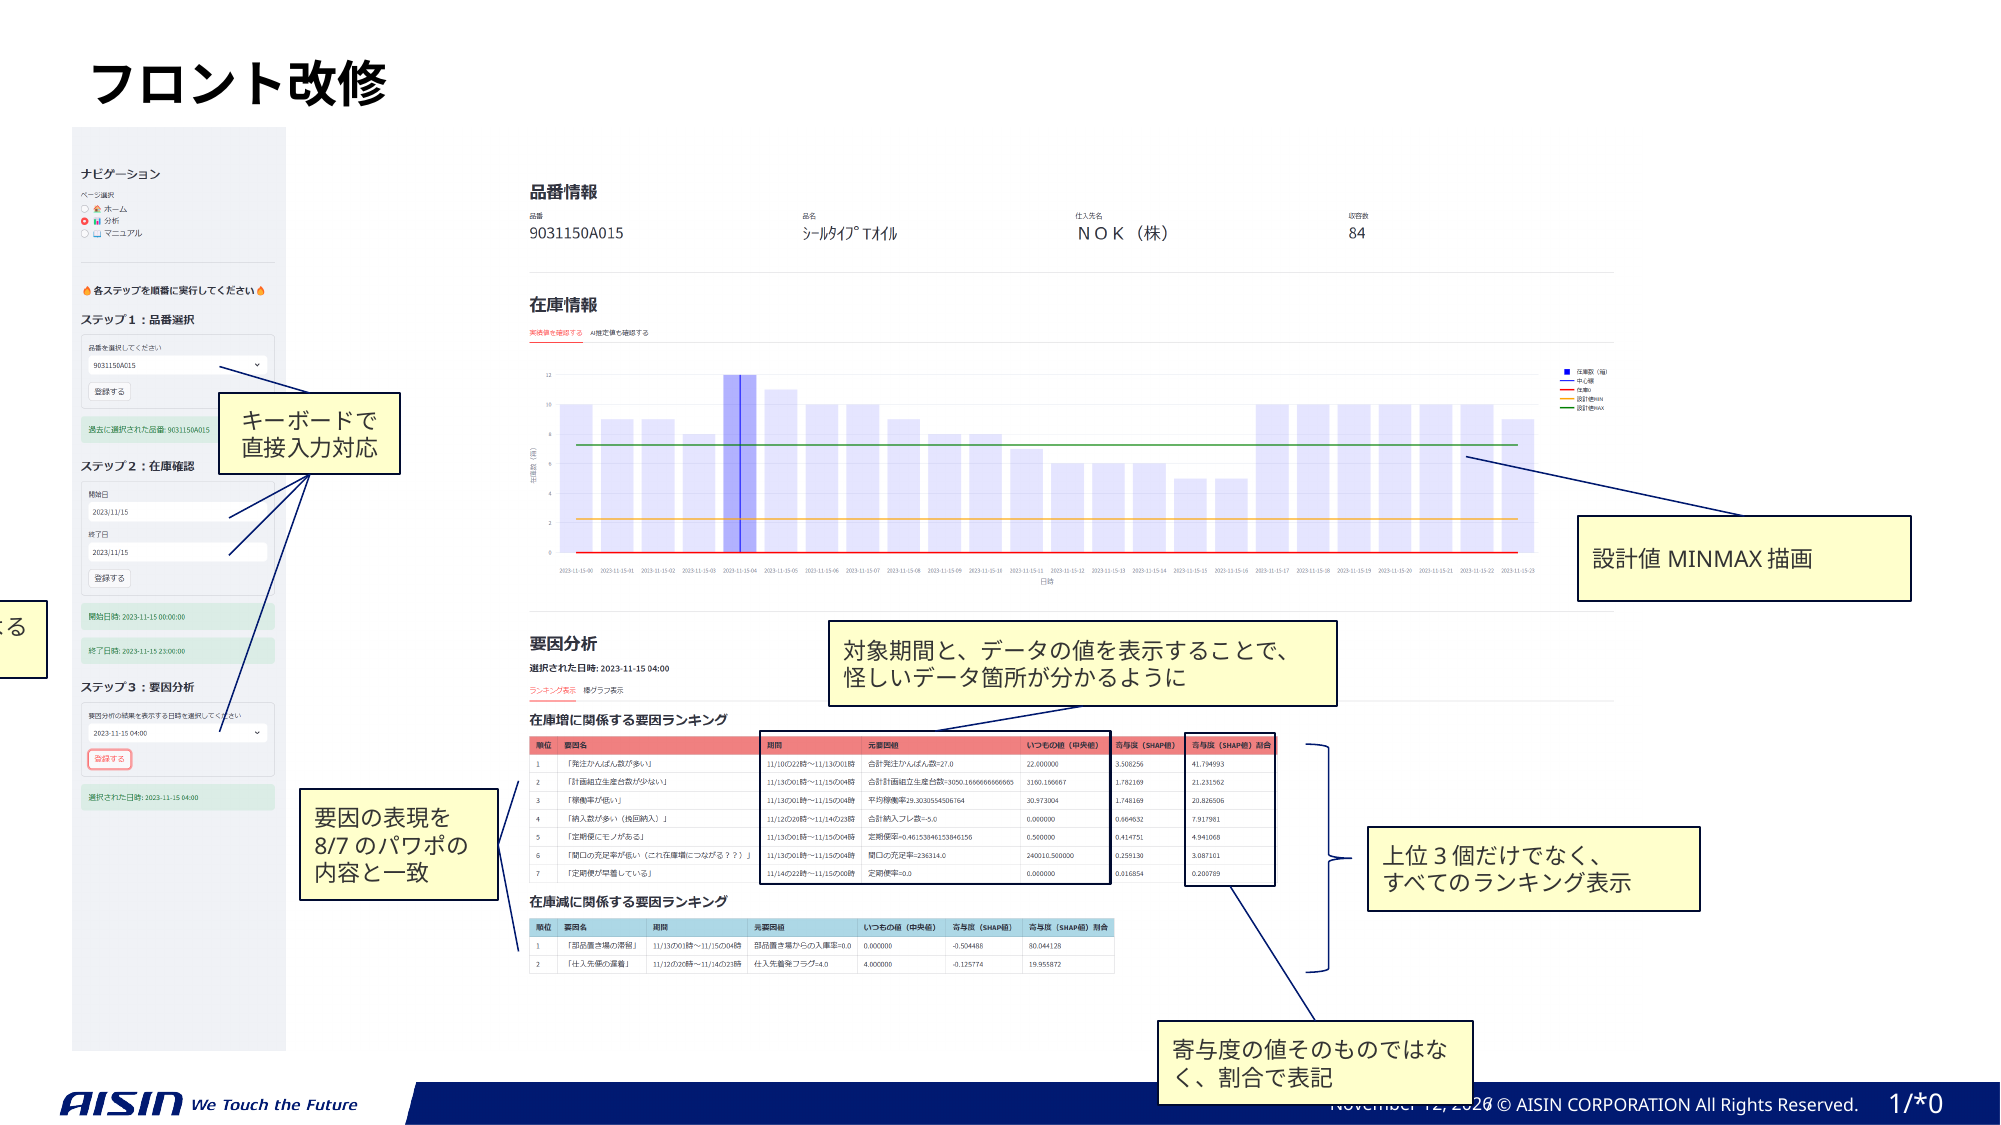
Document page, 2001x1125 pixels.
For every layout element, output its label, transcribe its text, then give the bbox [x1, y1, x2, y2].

text_box 設計値MINMAX描画 [1647, 514, 1913, 603]
text_box スライドバーによる 時間指定削除 [0, 599, 49, 681]
picture [72, 127, 1643, 1051]
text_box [219, 473, 311, 733]
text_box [1465, 456, 1745, 517]
text_box 上位3個だけでなく、 すべてのランキング表示 [1647, 825, 1702, 913]
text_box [497, 780, 519, 844]
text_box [219, 366, 311, 394]
picture [0, 1082, 2000, 1125]
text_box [1229, 885, 1316, 1021]
list フロント改修 [72, 44, 1934, 103]
text_box 寄与度の値そのものではなく、割合で表記 [1156, 1057, 1475, 1107]
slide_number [1142, 1093, 1508, 1116]
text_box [497, 844, 519, 952]
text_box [934, 705, 1084, 732]
